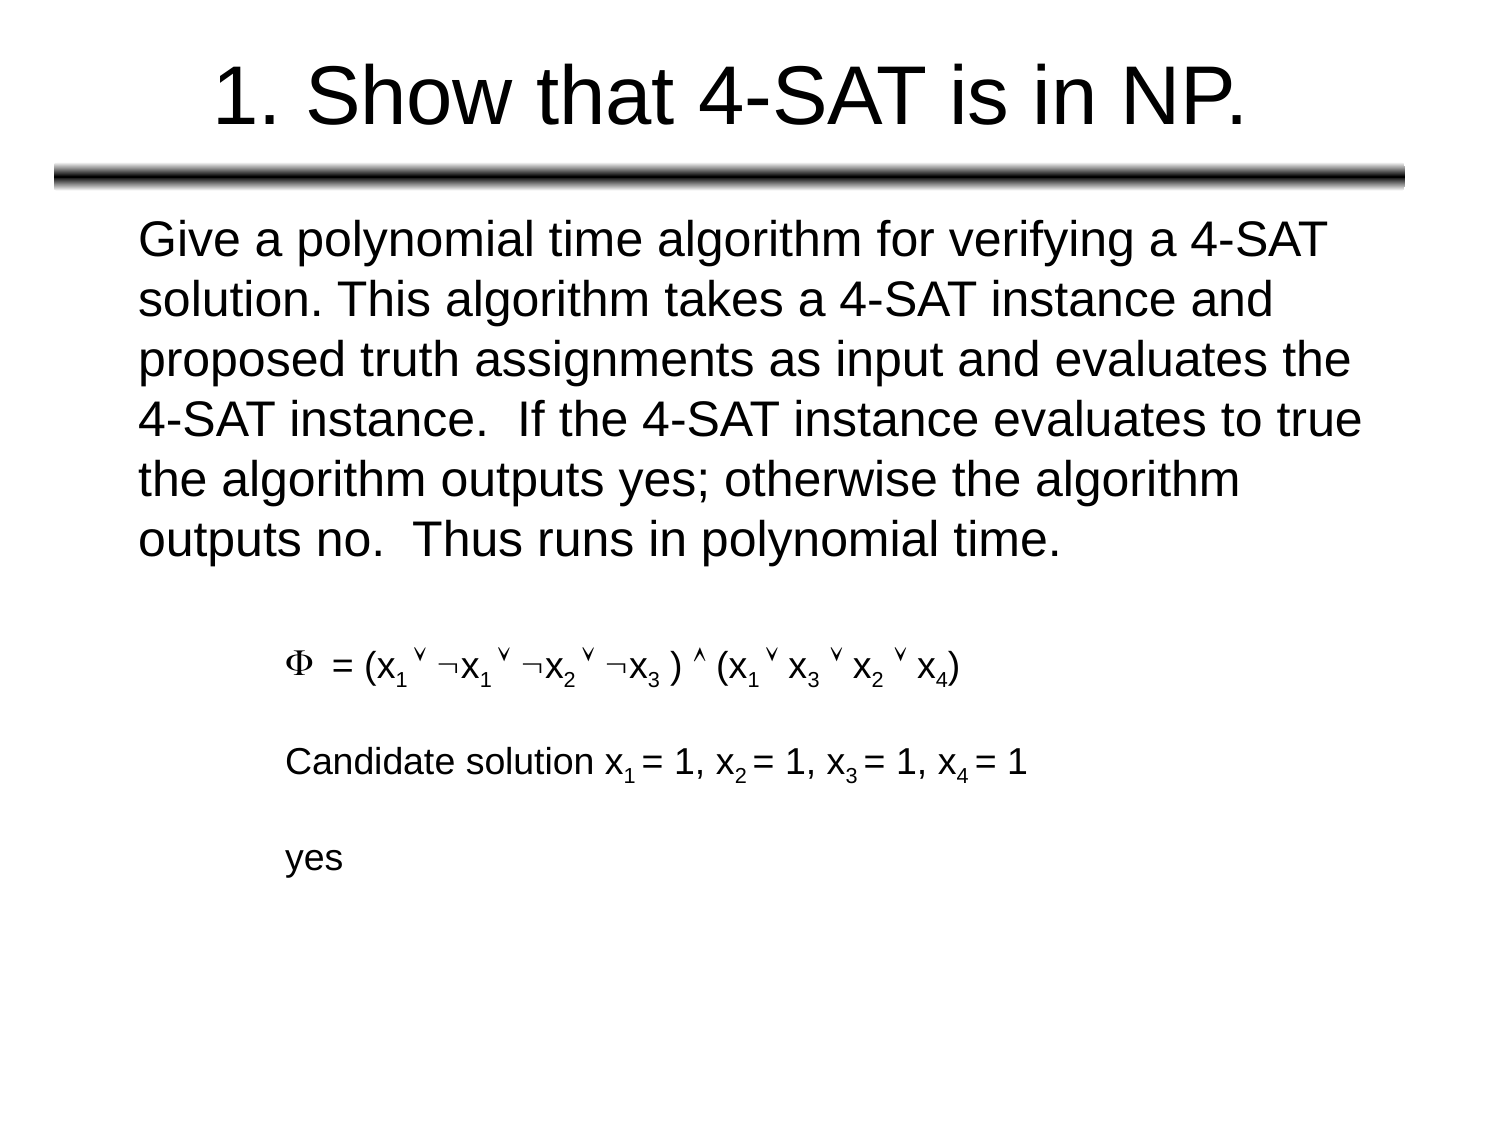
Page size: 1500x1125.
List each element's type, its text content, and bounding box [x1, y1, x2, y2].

title 1. Show that 4-SAT is in NP. [55, 16, 1406, 166]
text_box = (x1  x1  x2  x3 )  (x1  x3  x2  x4) Candidate solution x1 = 1, x2 = 1, x3 = 1, x4 = 1 yes [270, 633, 1343, 886]
list Give a polynomial time algorithm for verifying a 4-SAT solution. This algorithm takes a 4-SAT instance and proposed truth assignments as input and evaluates the 4-SAT instance. If the 4-SAT instance evaluates to true the algorithm outputs yes; otherwise the algorithm outputs no. Thus runs in polynomial time. [57, 199, 1408, 1032]
